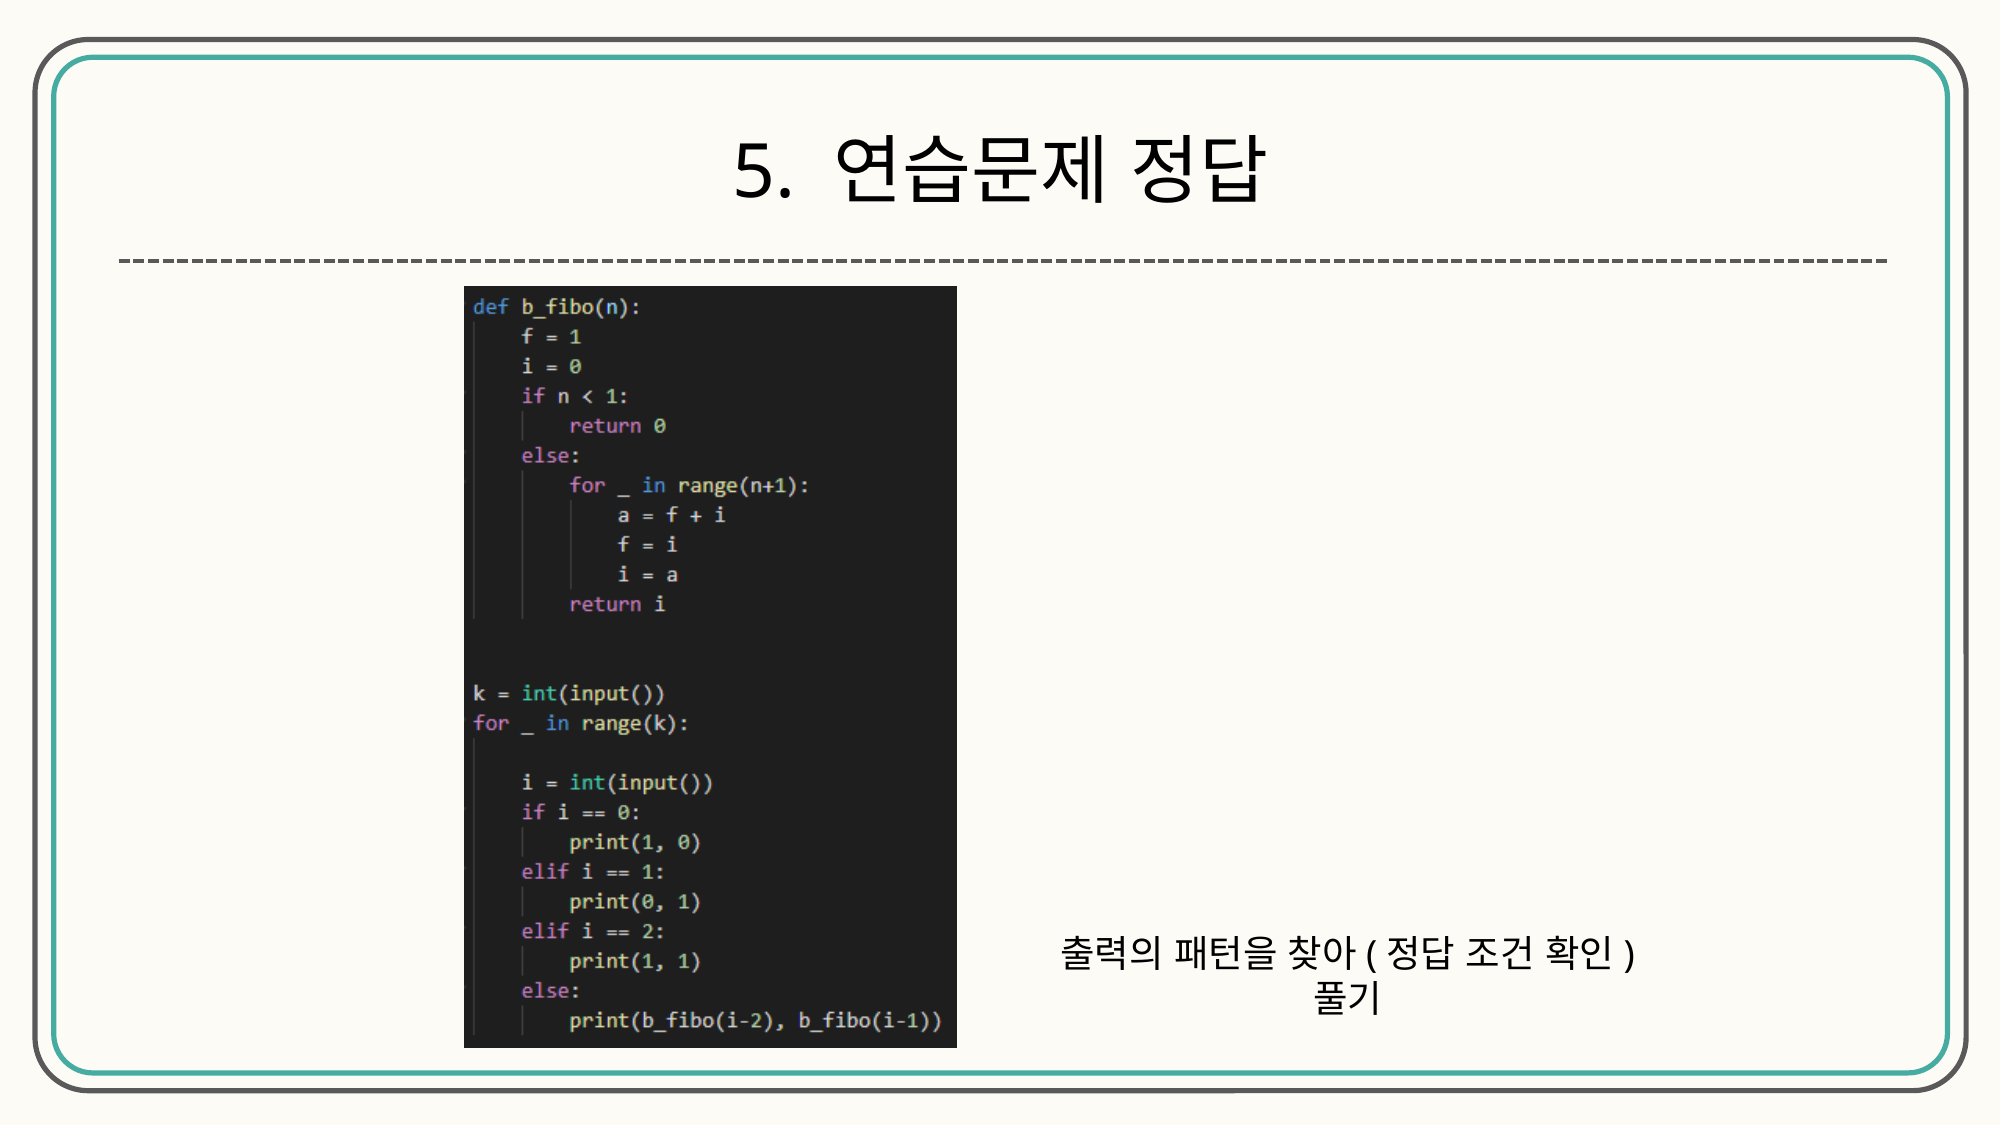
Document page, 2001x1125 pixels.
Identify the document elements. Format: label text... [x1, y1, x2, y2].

text_box 5. 연습문제 정답 [717, 114, 1284, 220]
text_box 출력의 패턴을 찾아(정답 조건 확인) 풀기 [957, 922, 1848, 1028]
text_box [33, 38, 1968, 1092]
picture [463, 286, 957, 1048]
